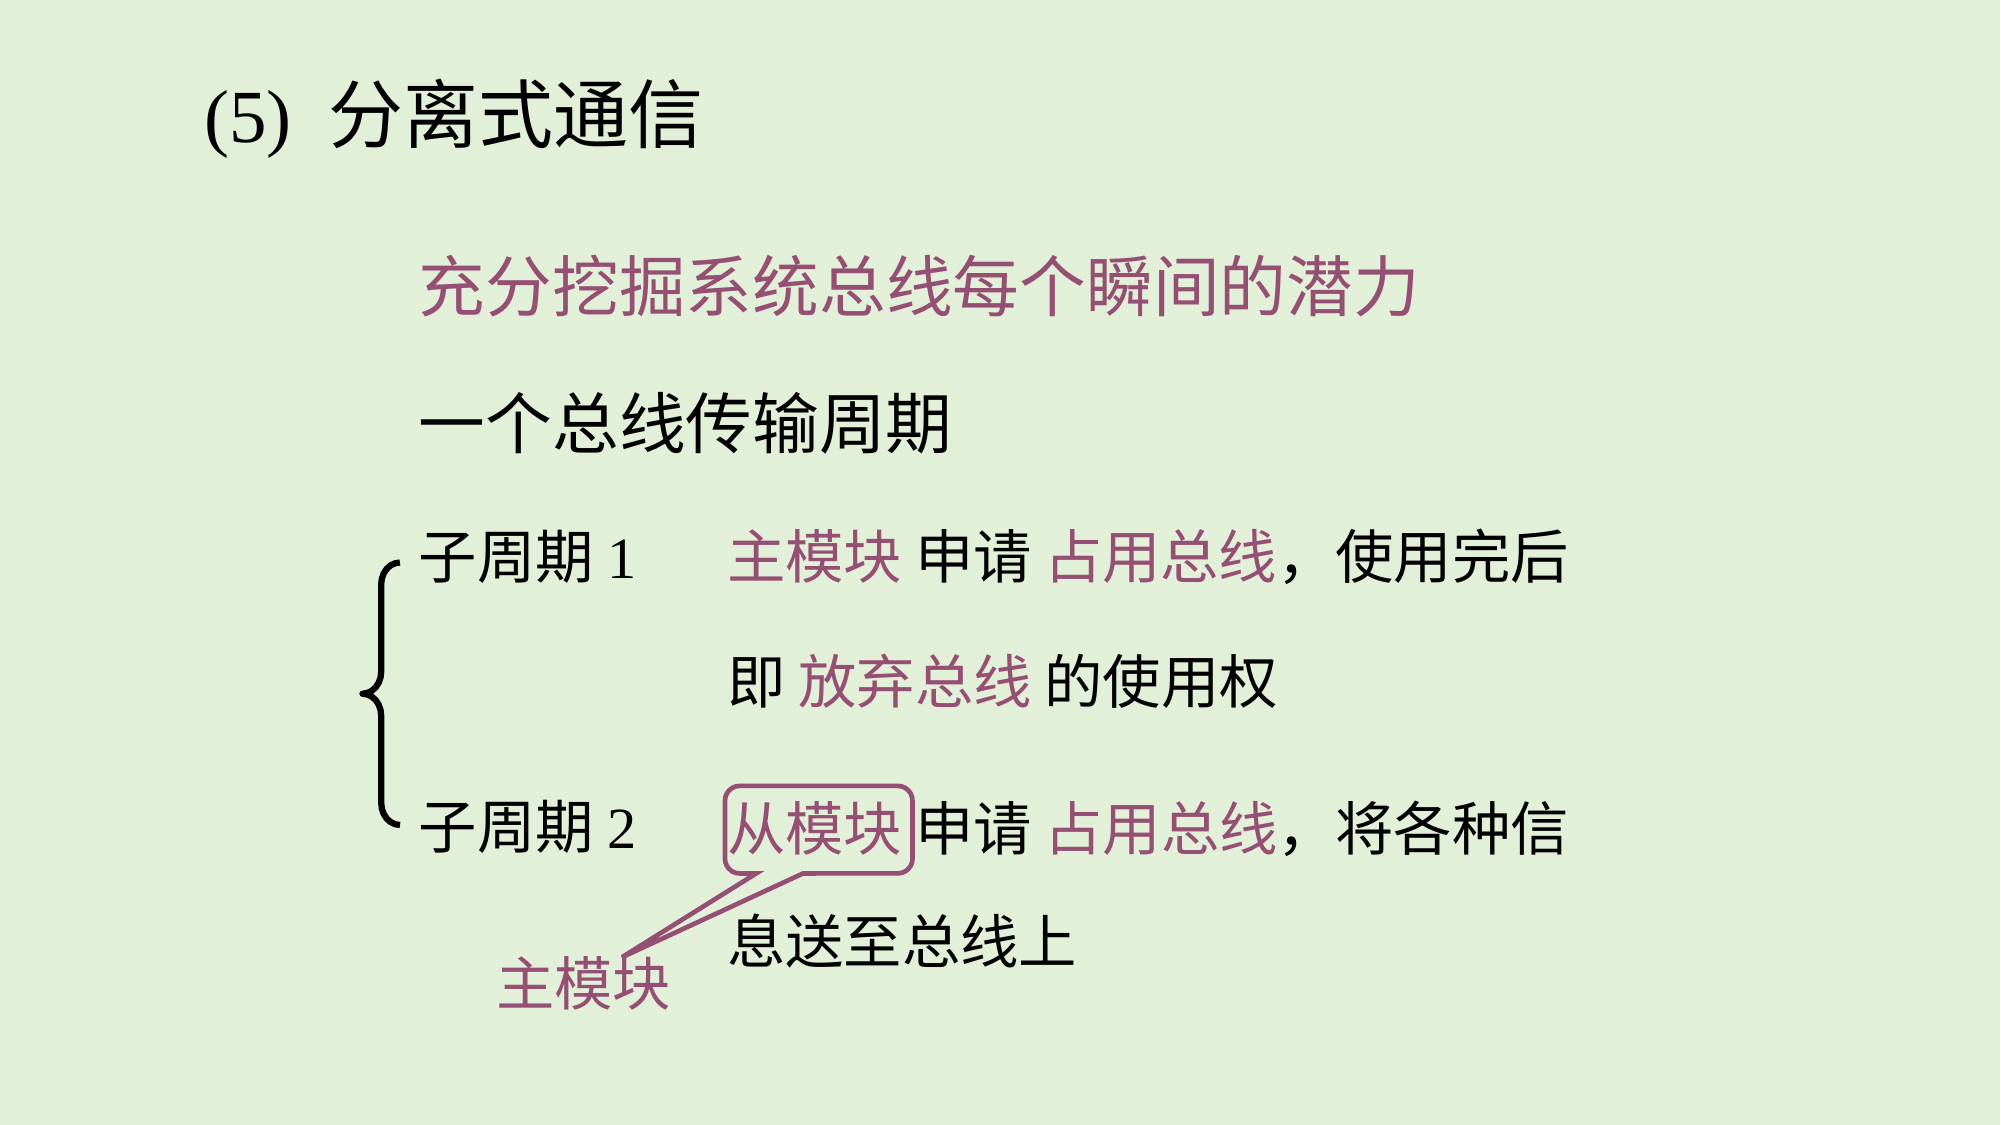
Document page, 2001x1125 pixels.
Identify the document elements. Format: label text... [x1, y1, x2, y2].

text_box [481, 785, 913, 1025]
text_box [913, 785, 1750, 983]
text_box [362, 562, 400, 826]
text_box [712, 512, 1750, 723]
text_box 子周期1 [404, 512, 712, 598]
text_box 一个总线传输周期 [404, 374, 1105, 470]
text_box 充分挖掘系统总线每个瞬间的潜力 [404, 237, 1588, 333]
text_box (5) 分离式通信 [189, 60, 719, 166]
text_box 子周期2 [404, 782, 725, 868]
